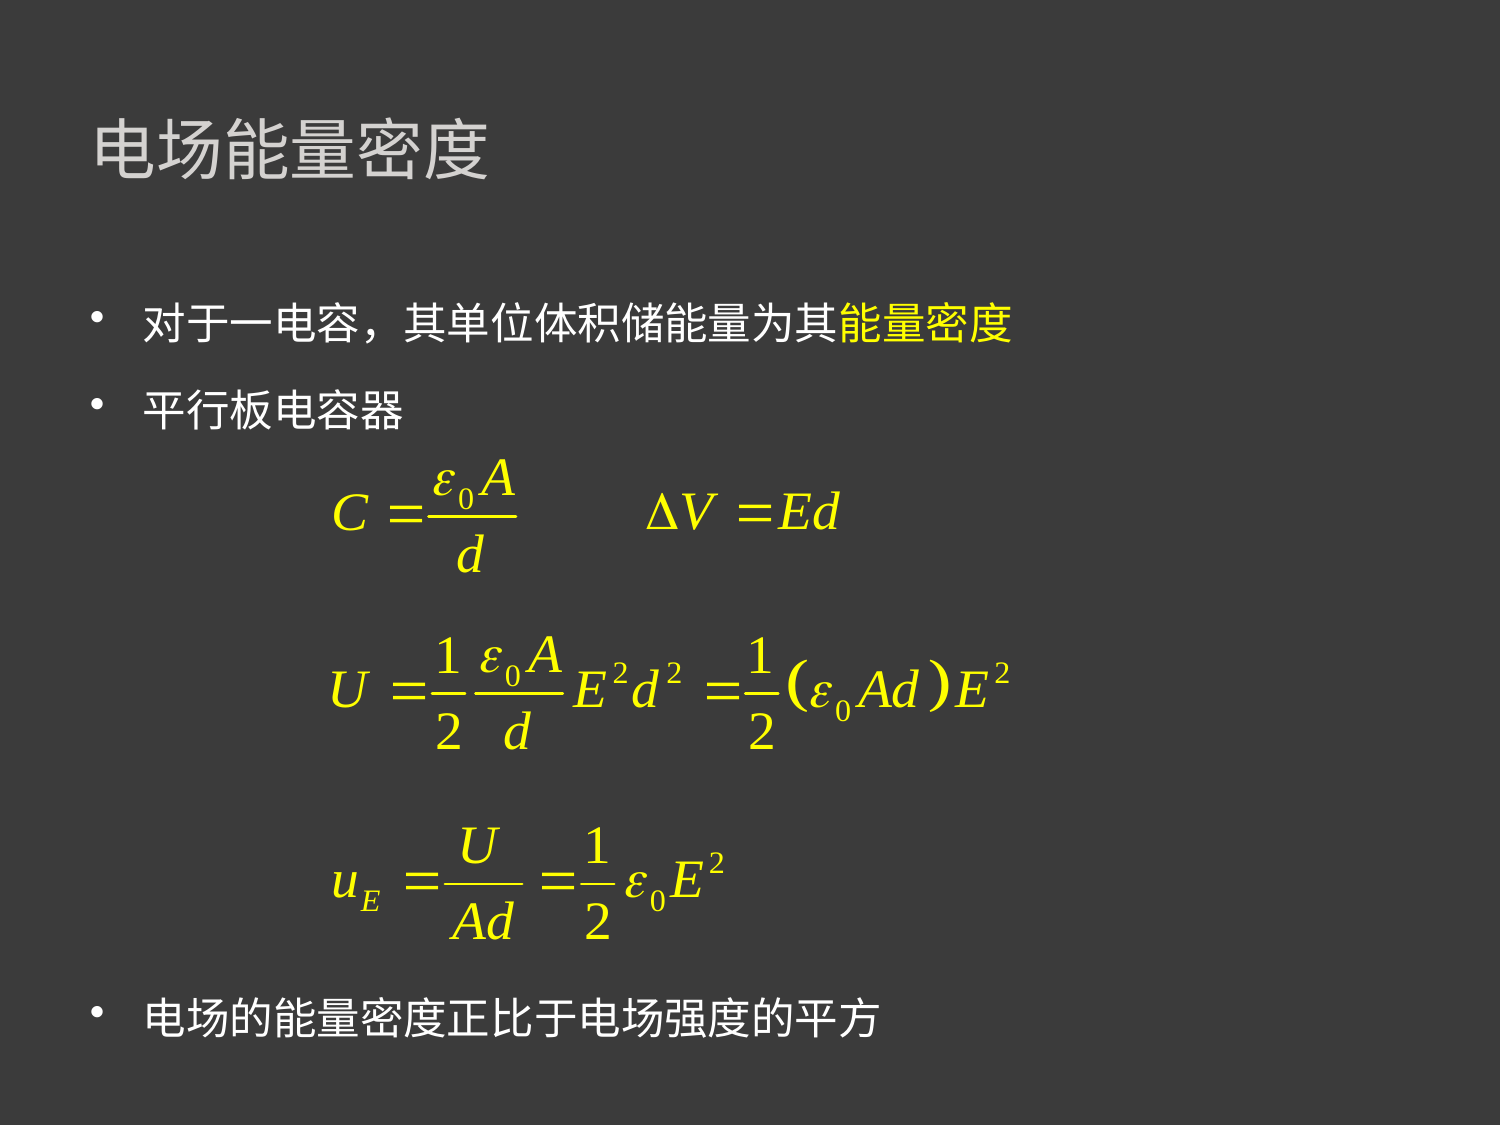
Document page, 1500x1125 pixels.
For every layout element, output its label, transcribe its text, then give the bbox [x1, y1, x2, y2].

list 对于一电容，其单位体积储能量为其能量密度 平行板电容器 电场的能量密度正比于电场强度的平方 [75, 262, 1447, 1059]
title 电场能量密度 [75, 45, 1425, 250]
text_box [324, 621, 1020, 762]
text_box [636, 479, 855, 544]
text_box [324, 811, 737, 952]
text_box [324, 444, 529, 585]
